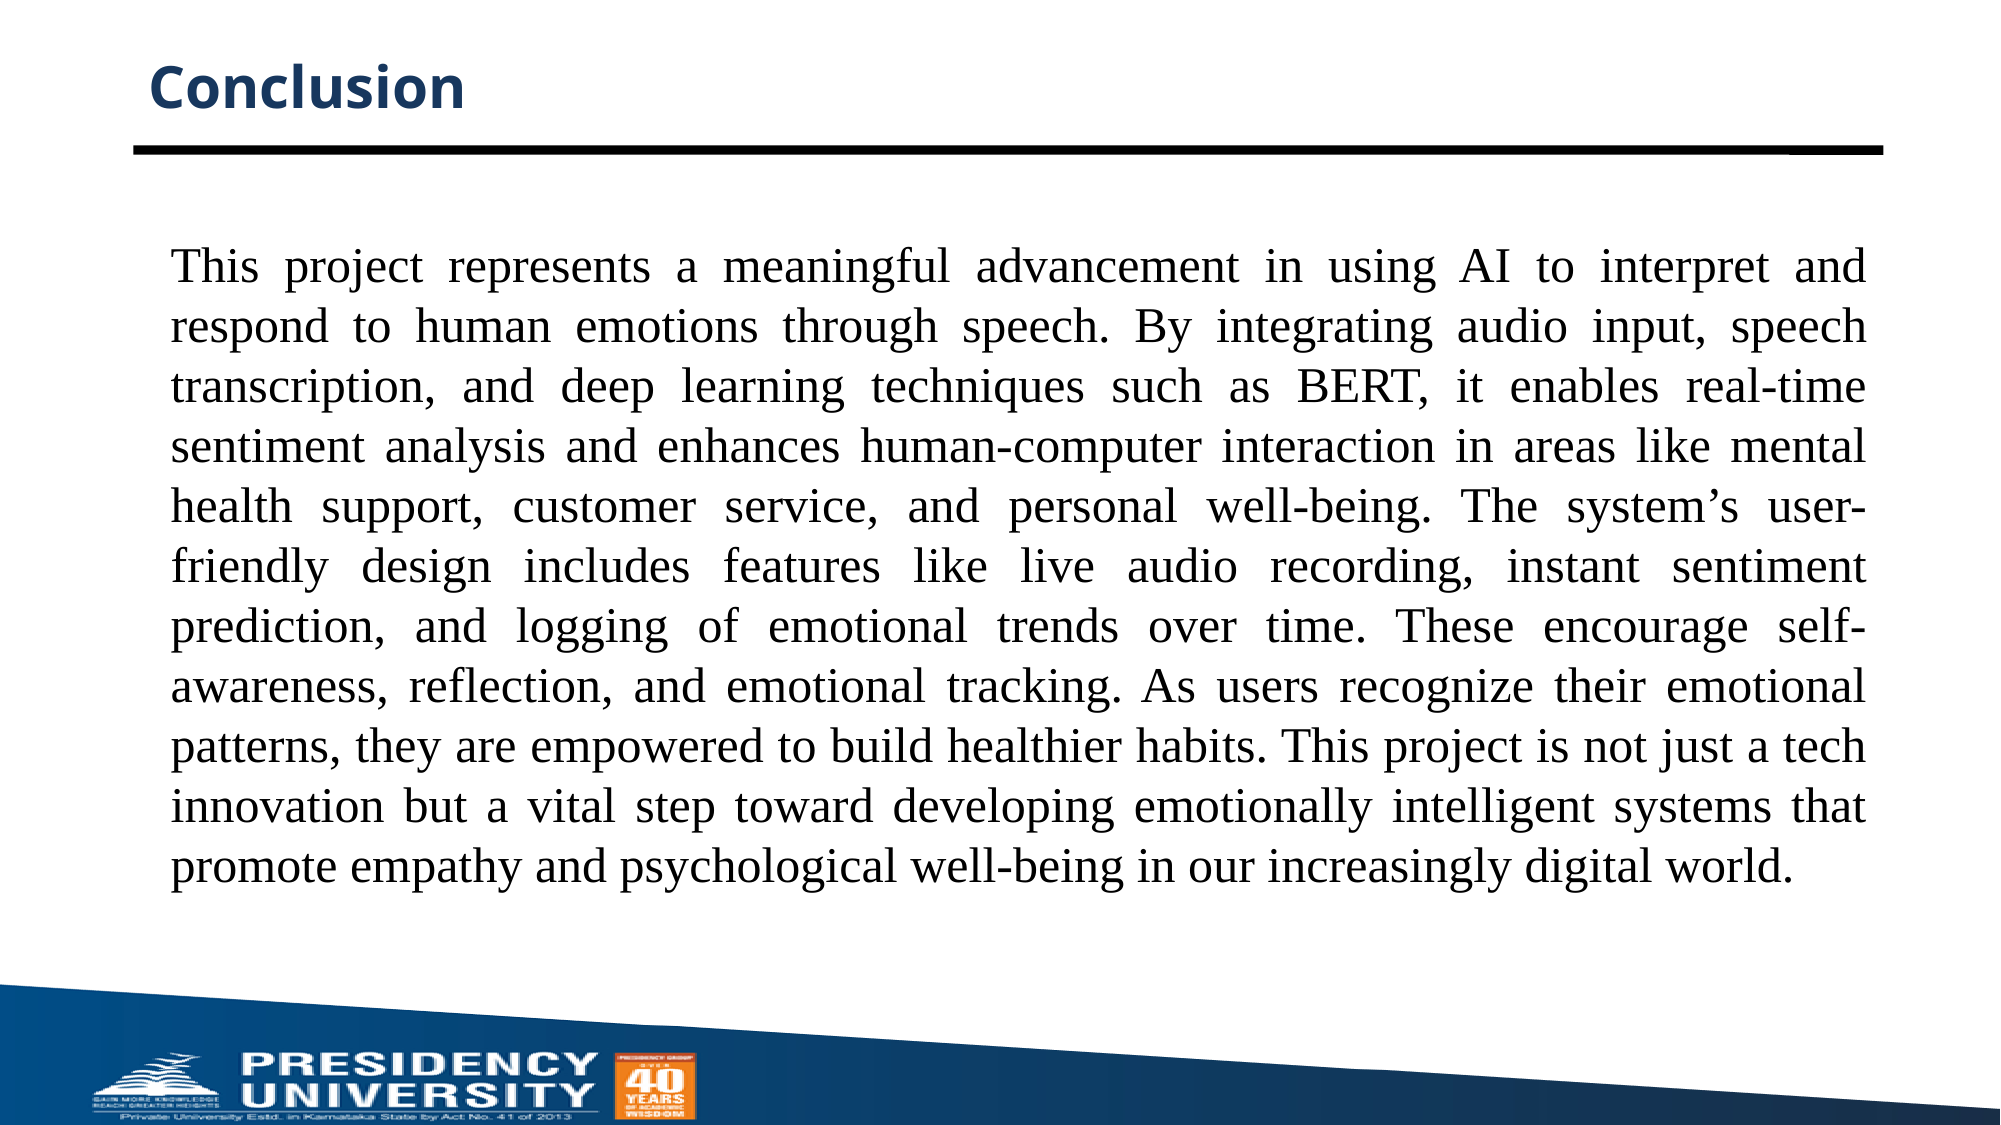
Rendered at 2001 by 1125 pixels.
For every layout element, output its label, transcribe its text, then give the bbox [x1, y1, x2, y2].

title Conclusion [133, 45, 1884, 125]
list This project represents a meaningful advancement in using AI to interpret and respond to human emotions through speech. By integrating audio input, speech transcription, and deep learning techniques such as BERT, it enables real-time sentiment analysis and enhances human-computer interaction in areas like mental health support, customer service, and personal well-being. The system’s user-friendly design includes features like live audio recording, instant sentiment prediction, and logging of emotional trends over time. These encourage self-awareness, reflection, and emotional tracking. As users recognize their emotional patterns, they are empowered to build healthier habits. This project is not just a tech innovation but a vital step toward developing emotionally intelligent systems that promote empathy and psychological well-being in our increasingly digital world. [155, 224, 1884, 901]
picture [0, 982, 2000, 1125]
